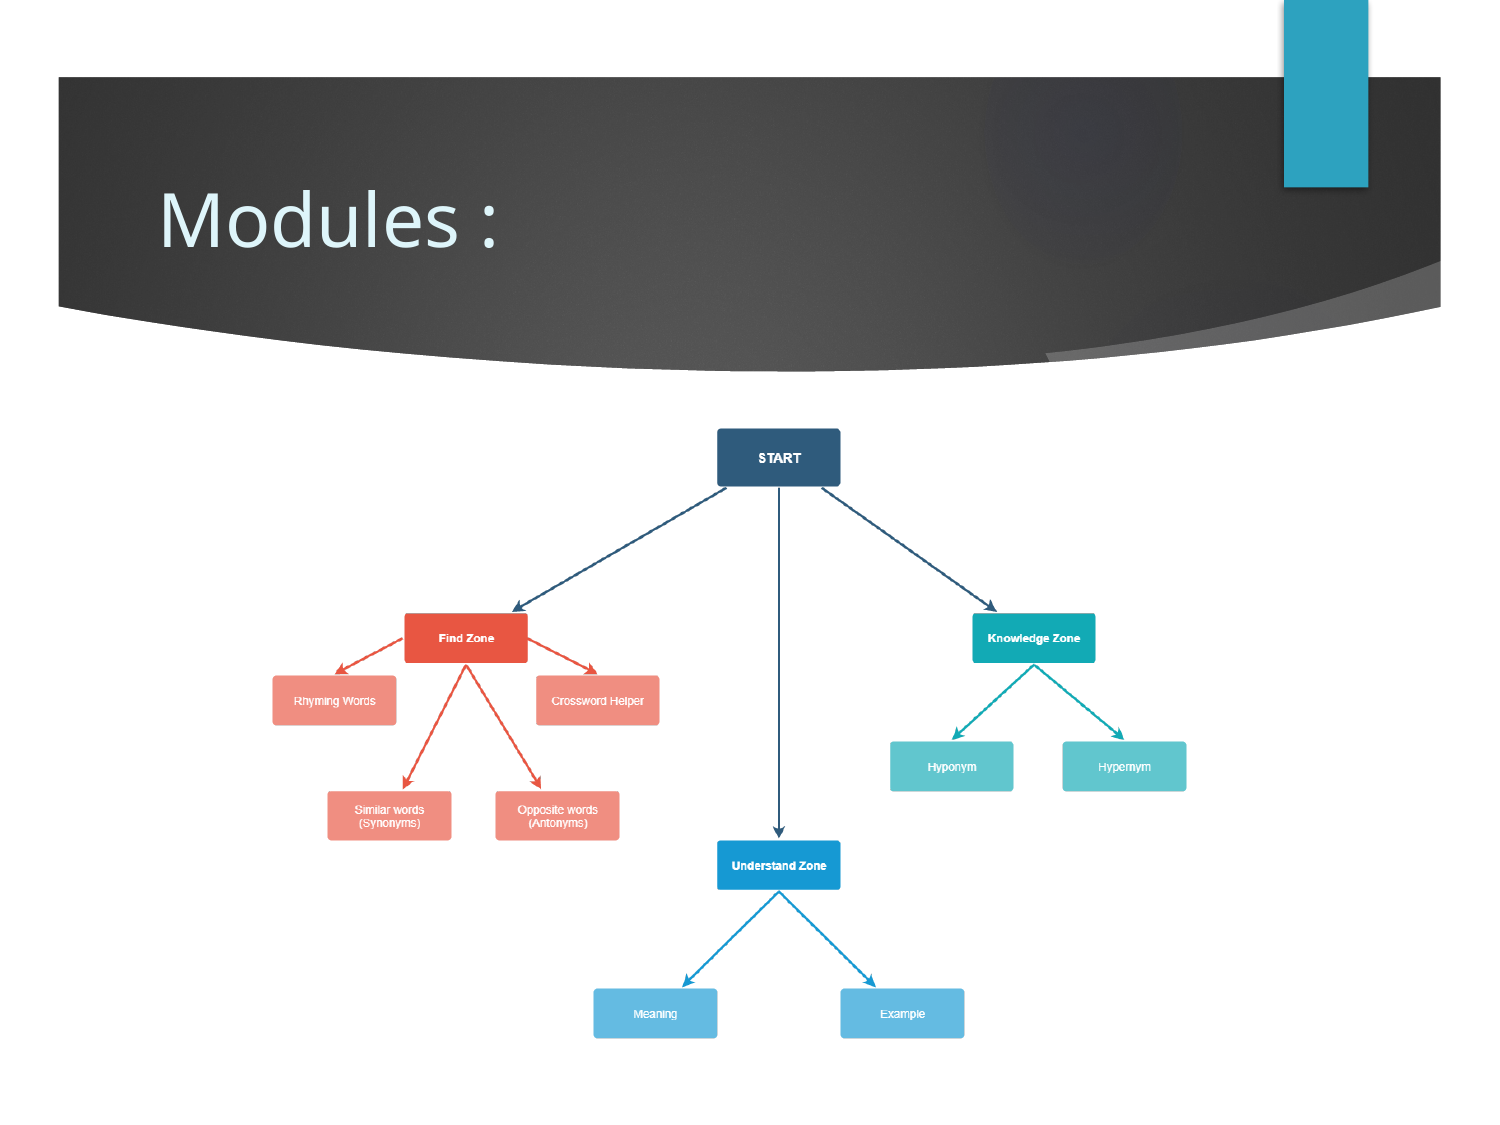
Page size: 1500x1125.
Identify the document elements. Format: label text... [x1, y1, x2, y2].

title Modules : [142, 159, 1220, 276]
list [270, 426, 1188, 1048]
